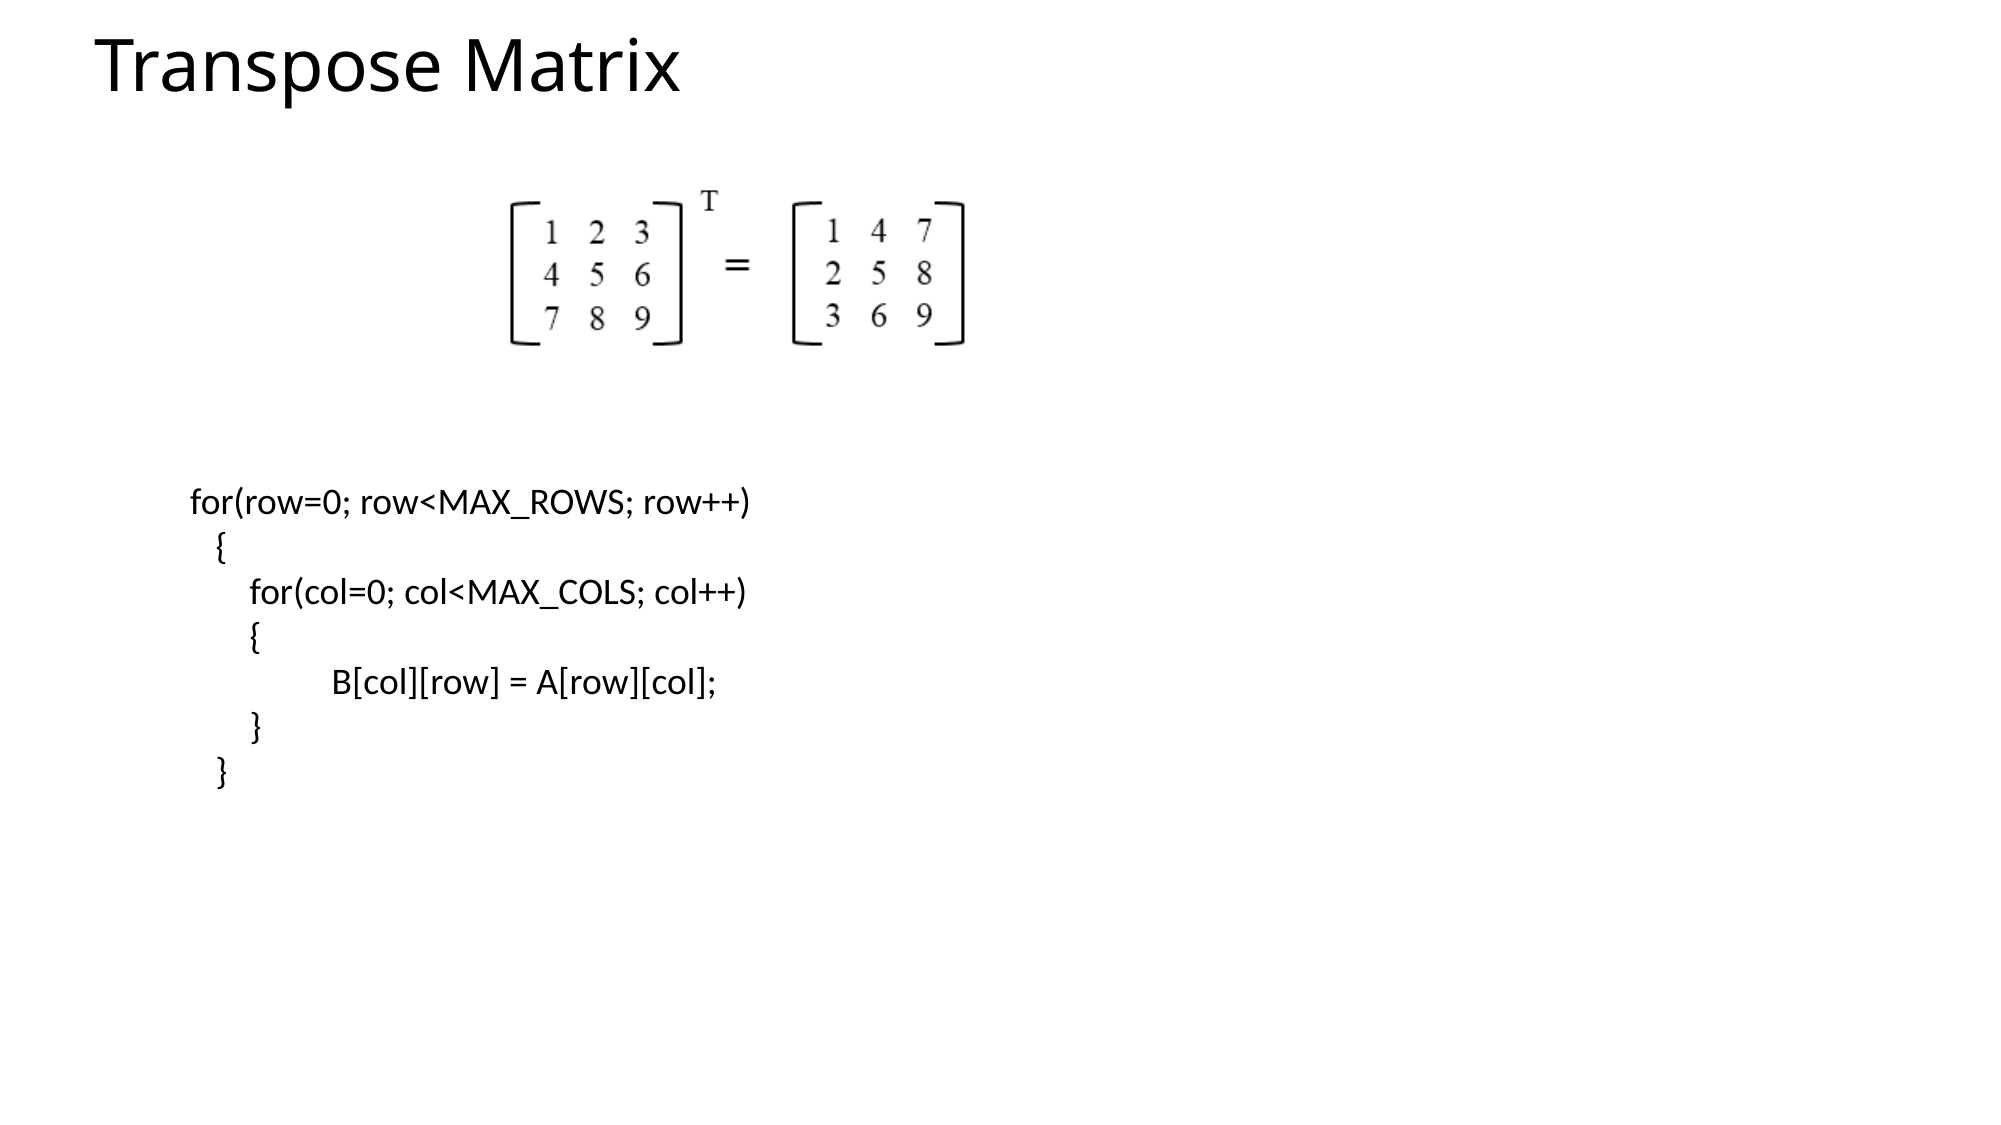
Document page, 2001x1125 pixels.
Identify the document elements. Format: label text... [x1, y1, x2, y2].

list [398, 153, 1068, 371]
text_box for(row=0; row<MAX_ROWS; row++) { for(col=0; col<MAX_COLS; col++) { B[col][row] = A[row][col]; } } [166, 469, 1167, 799]
title Transpose Matrix [79, 20, 1805, 115]
